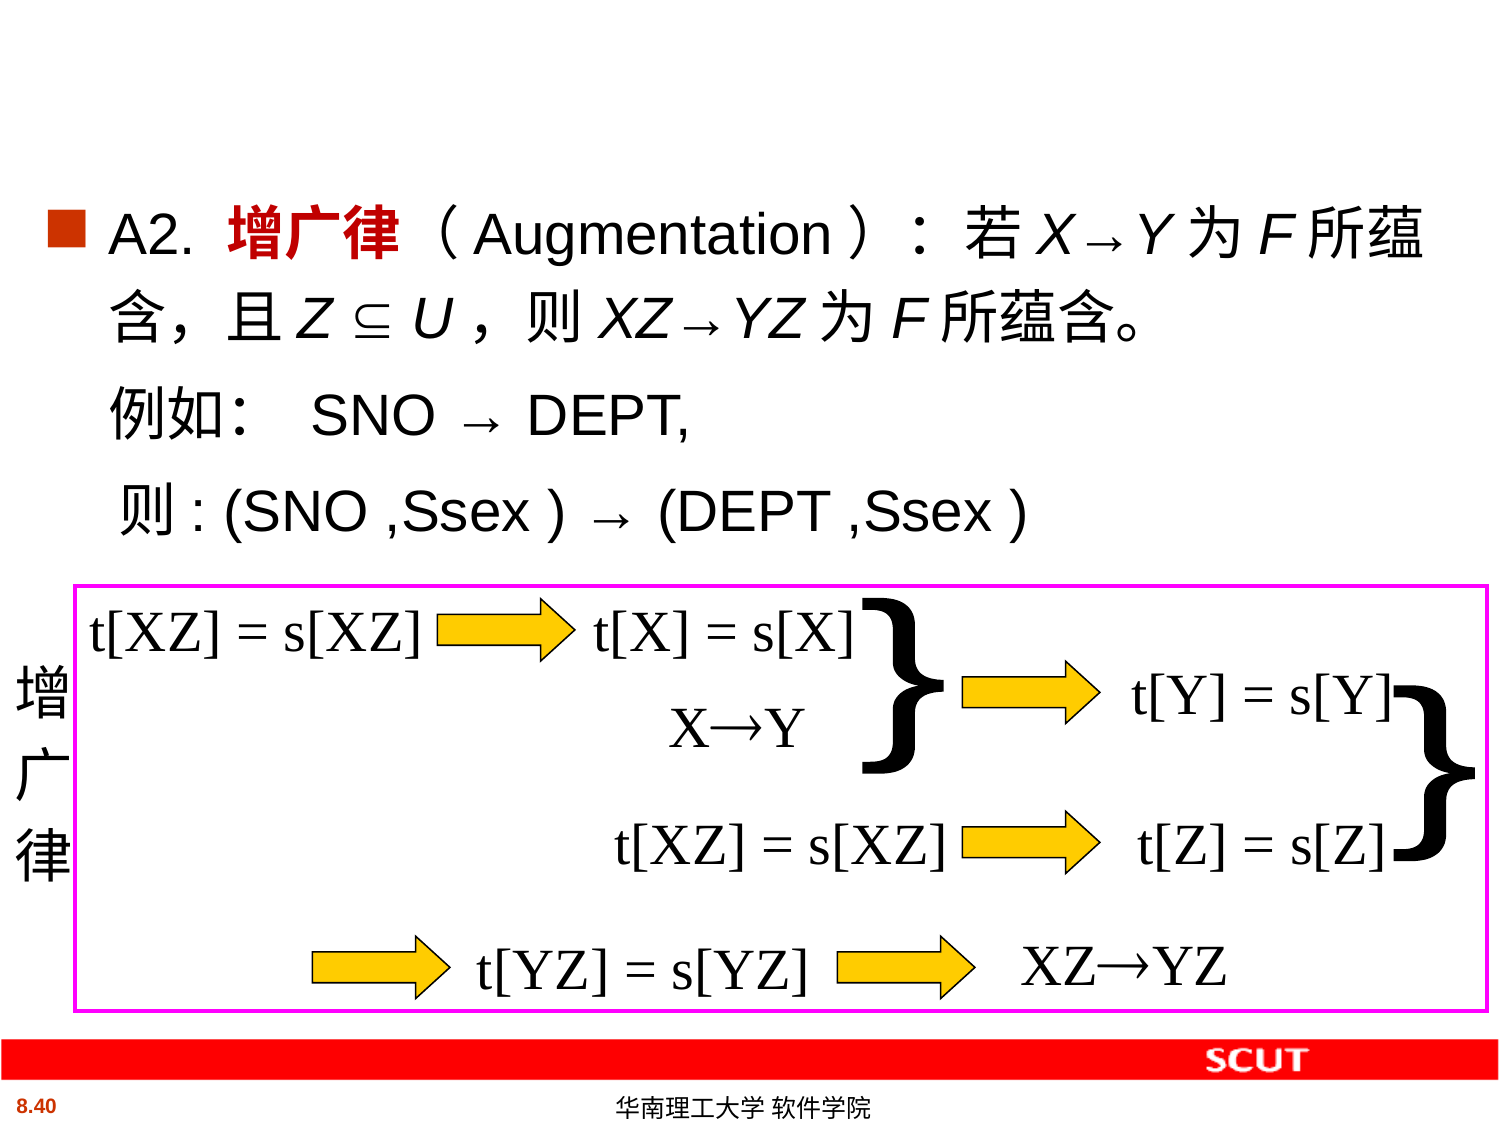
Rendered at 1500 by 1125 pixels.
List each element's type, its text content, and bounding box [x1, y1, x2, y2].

text_box t[XZ] = s[XZ] [62, 586, 74, 648]
text_box 增 广 律 [0, 648, 75, 899]
picture [0, 1038, 1500, 1083]
list A2. 增广律（Augmentation）：若X→Y为F所蕴含，且Z  U，则XZ→YZ为F所蕴含。 例如： SNO → DEPT, 则: (SNO ,Ssex ) → (DEPT ,Ssex ) [37, 174, 1450, 564]
text_box [74, 586, 1488, 1012]
